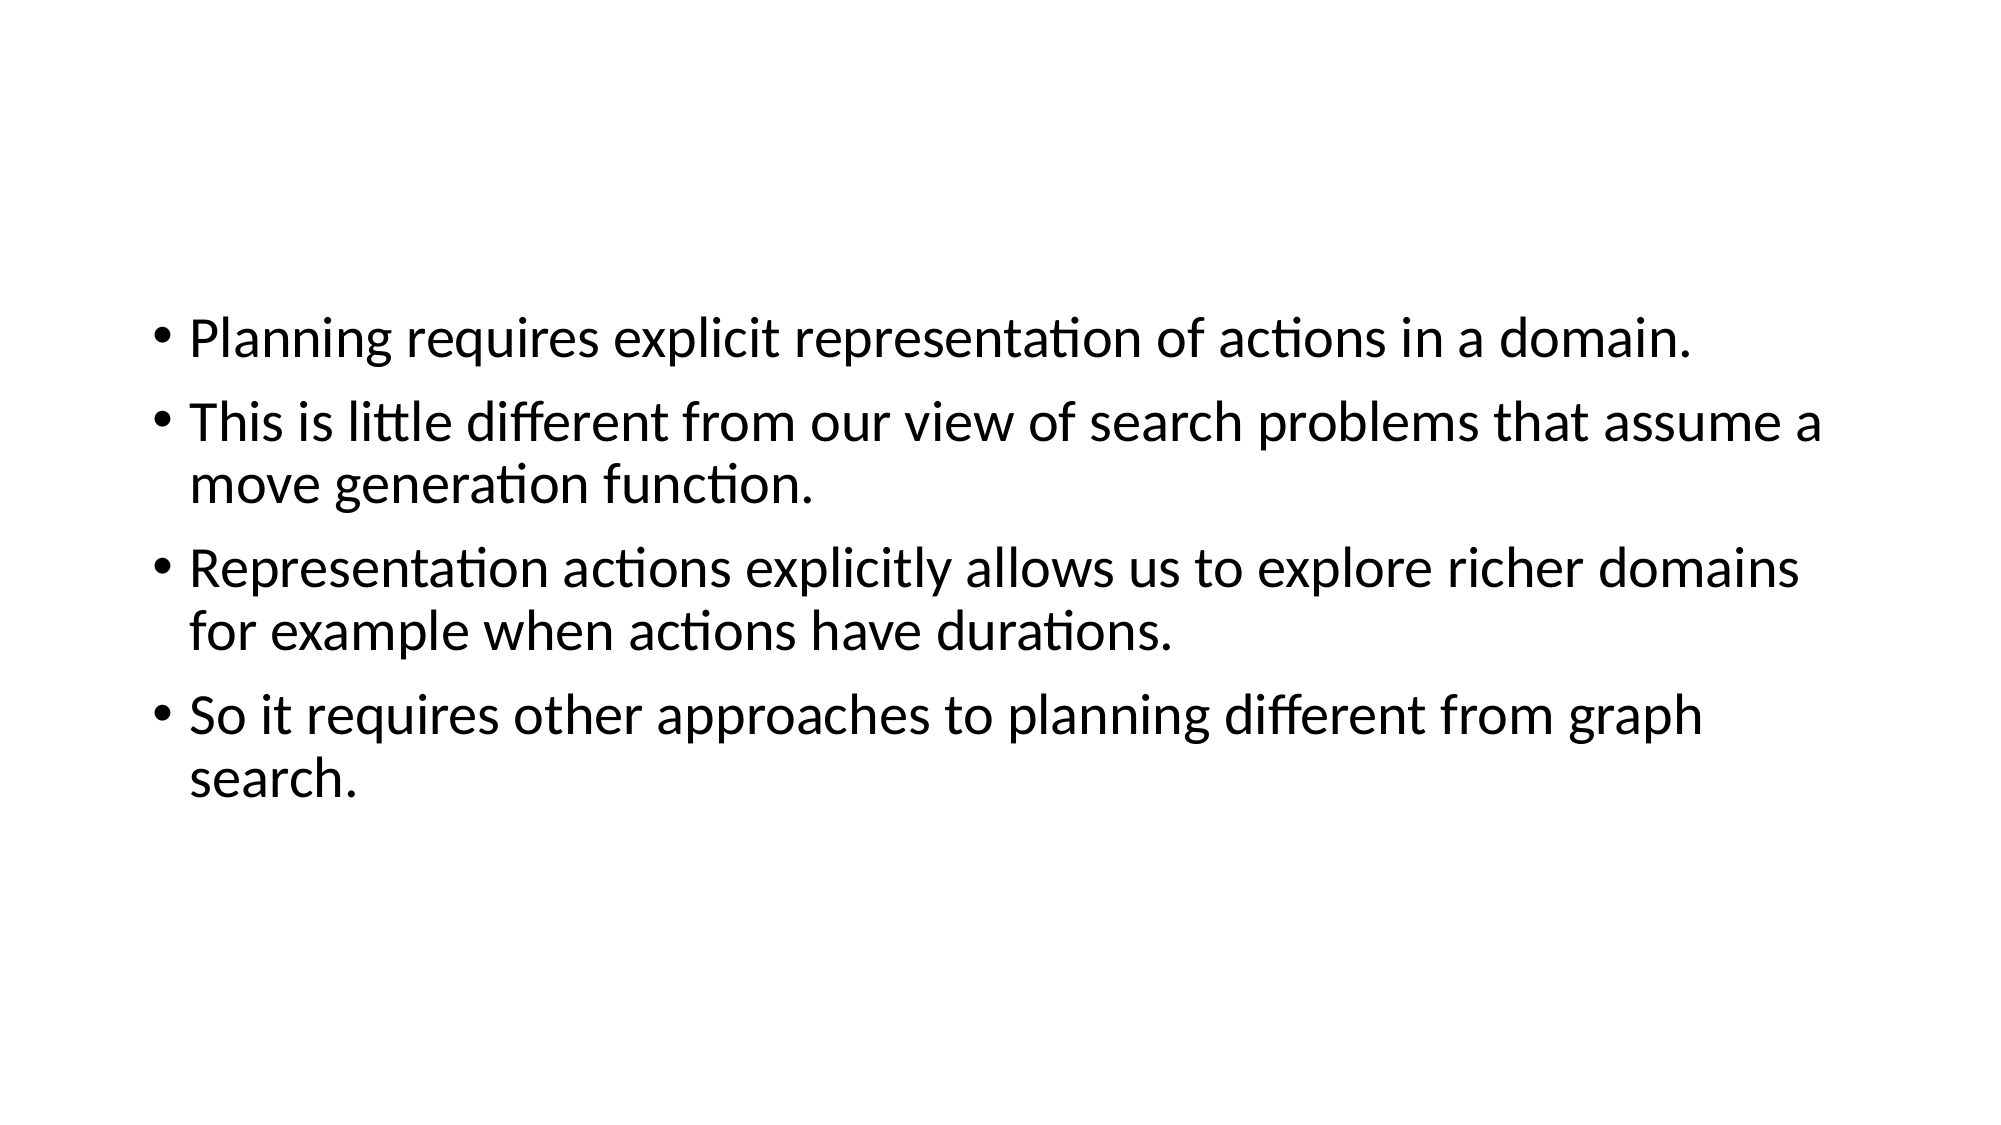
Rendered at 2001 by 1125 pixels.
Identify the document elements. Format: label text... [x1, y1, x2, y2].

list Planning requires explicit representation of actions in a domain. This is little different from our view of search problems that assume a move generation function. Representation actions explicitly allows us to explore richer domains for example when actions have durations. So it requires other approaches to planning different from graph search. [137, 299, 1863, 1014]
